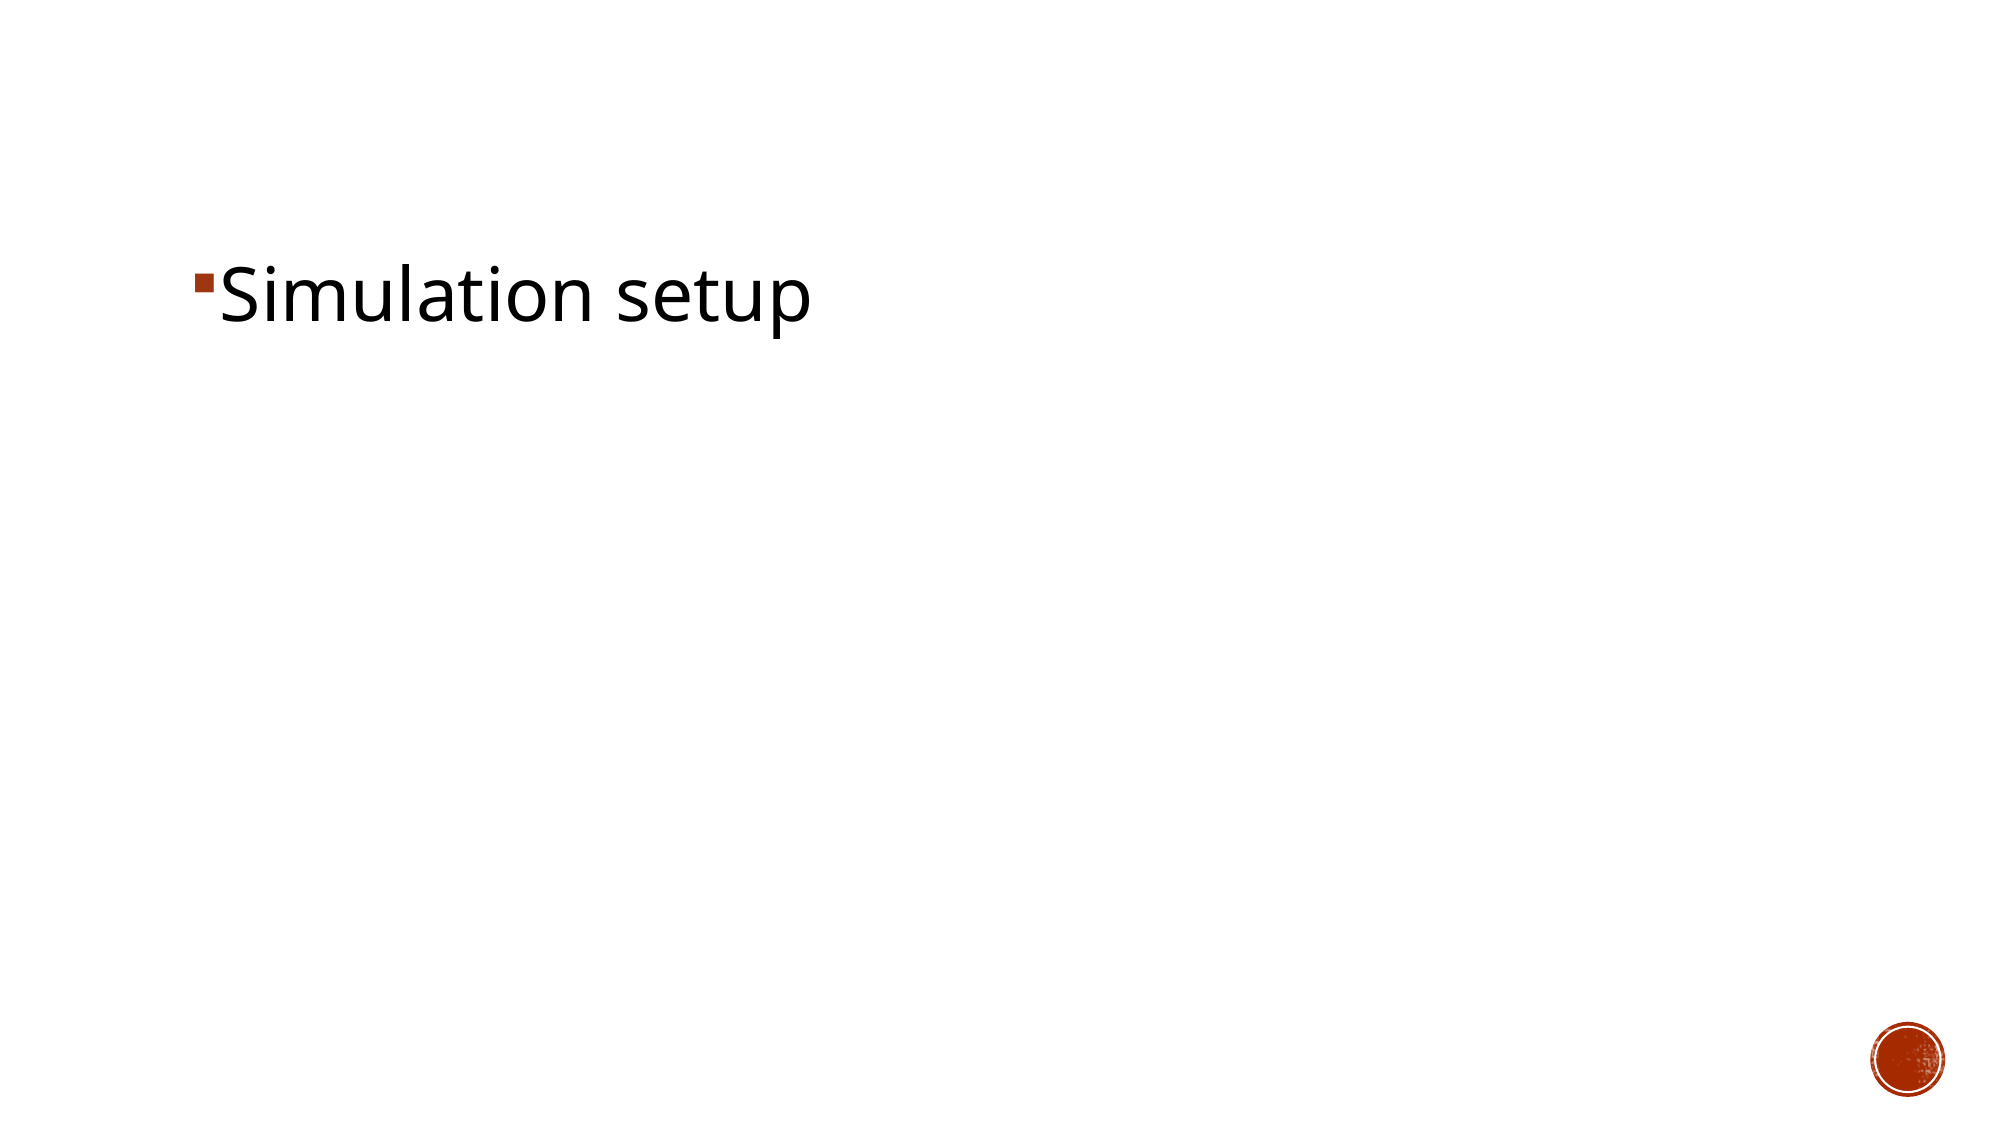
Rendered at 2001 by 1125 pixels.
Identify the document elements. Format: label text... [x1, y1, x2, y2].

list Simulation setup [174, 194, 1825, 859]
